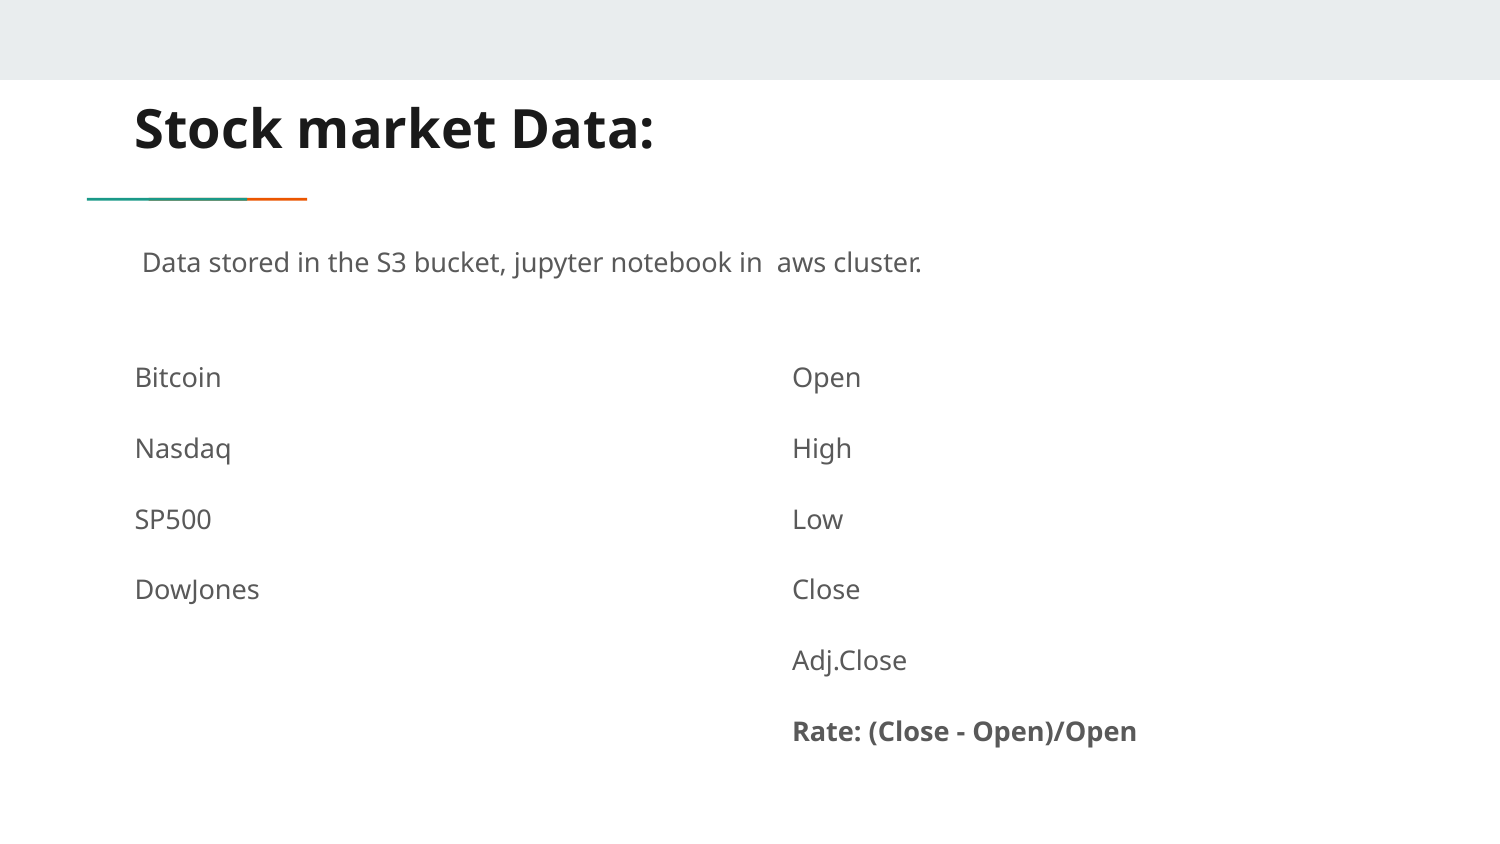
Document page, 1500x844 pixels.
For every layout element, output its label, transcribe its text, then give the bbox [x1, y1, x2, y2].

list Data stored in the S3 bucket, jupyter notebook in aws cluster. [126, 225, 1374, 301]
title Stock market Data: [119, 79, 1381, 168]
list Open High Low Close Adj.Close Rate: (Close - Open)/Open [777, 341, 1397, 712]
list Bitcoin Nasdaq SP500 DowJones [119, 341, 739, 712]
